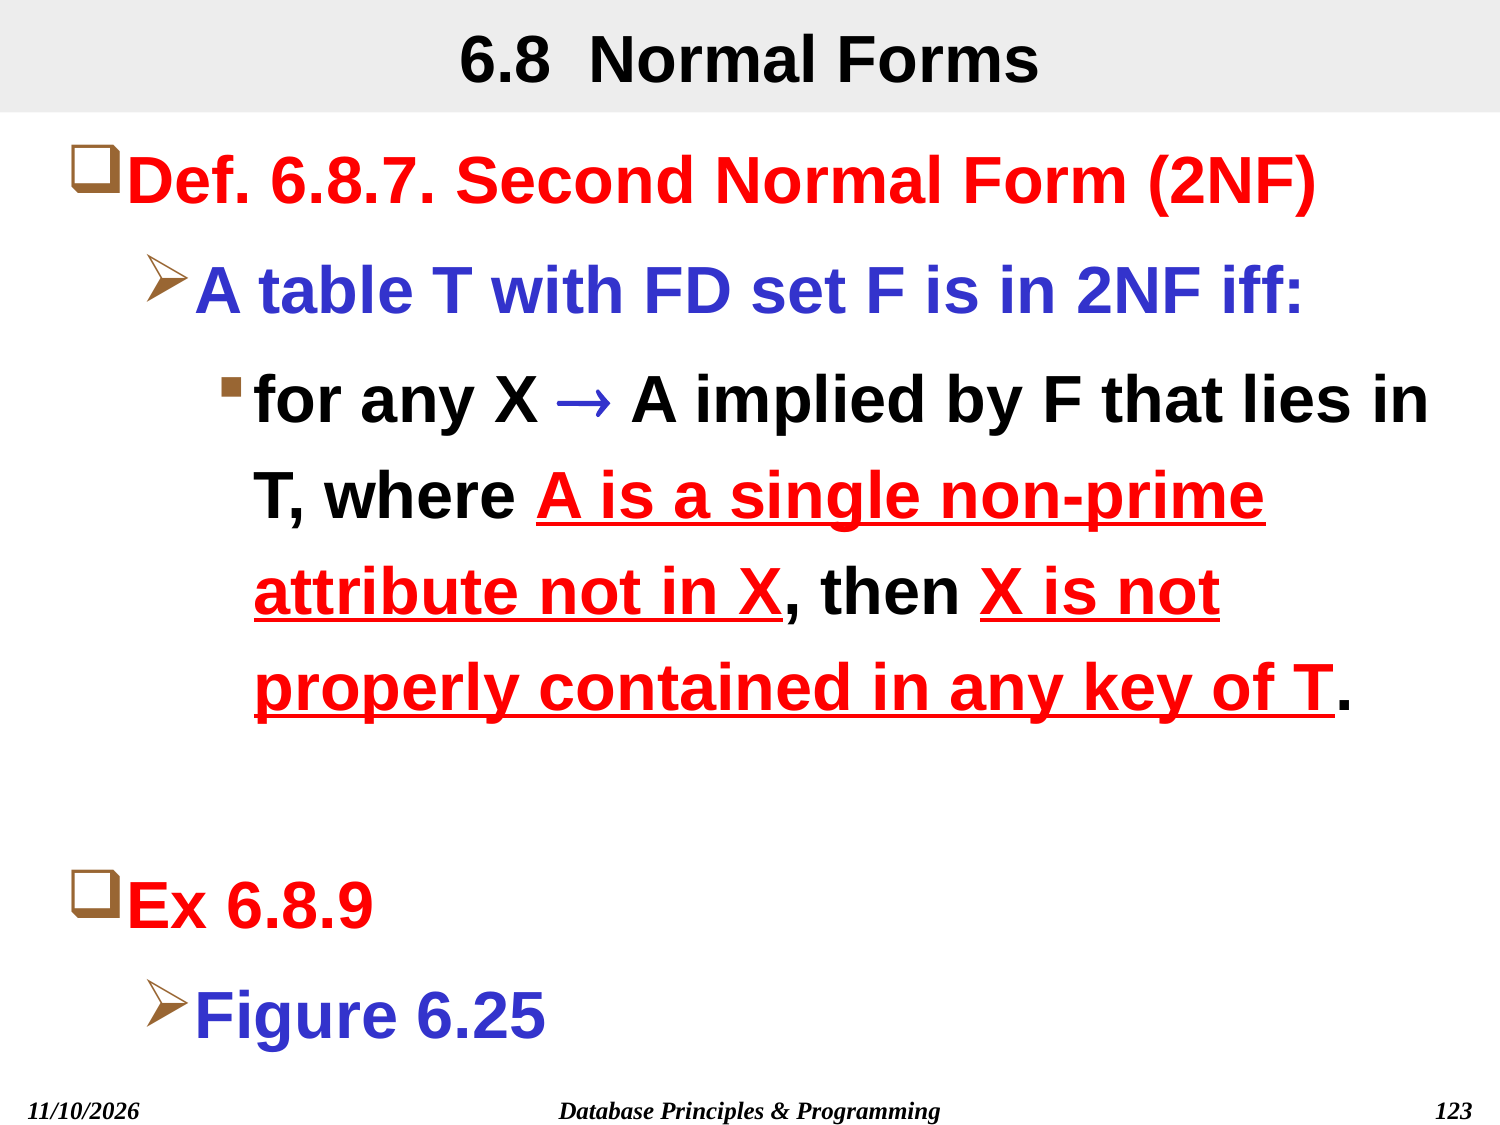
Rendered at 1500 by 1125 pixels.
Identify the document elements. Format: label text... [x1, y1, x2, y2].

list Def. 6.8.7. Second Normal Form (2NF) A table T with FD set F is in 2NF iff: for any X  A implied by F that lies in T, where A is a single non-prime attribute not in X, then X is not properly contained in any key of T. Ex 6.8.9 Figure 6.25 [51, 113, 1471, 1083]
text_box [12, 1087, 325, 1125]
text_box [1174, 1087, 1488, 1125]
text_box Database Principles & Programming [425, 1087, 1075, 1125]
title 6.8 Normal Forms [0, 0, 1500, 113]
